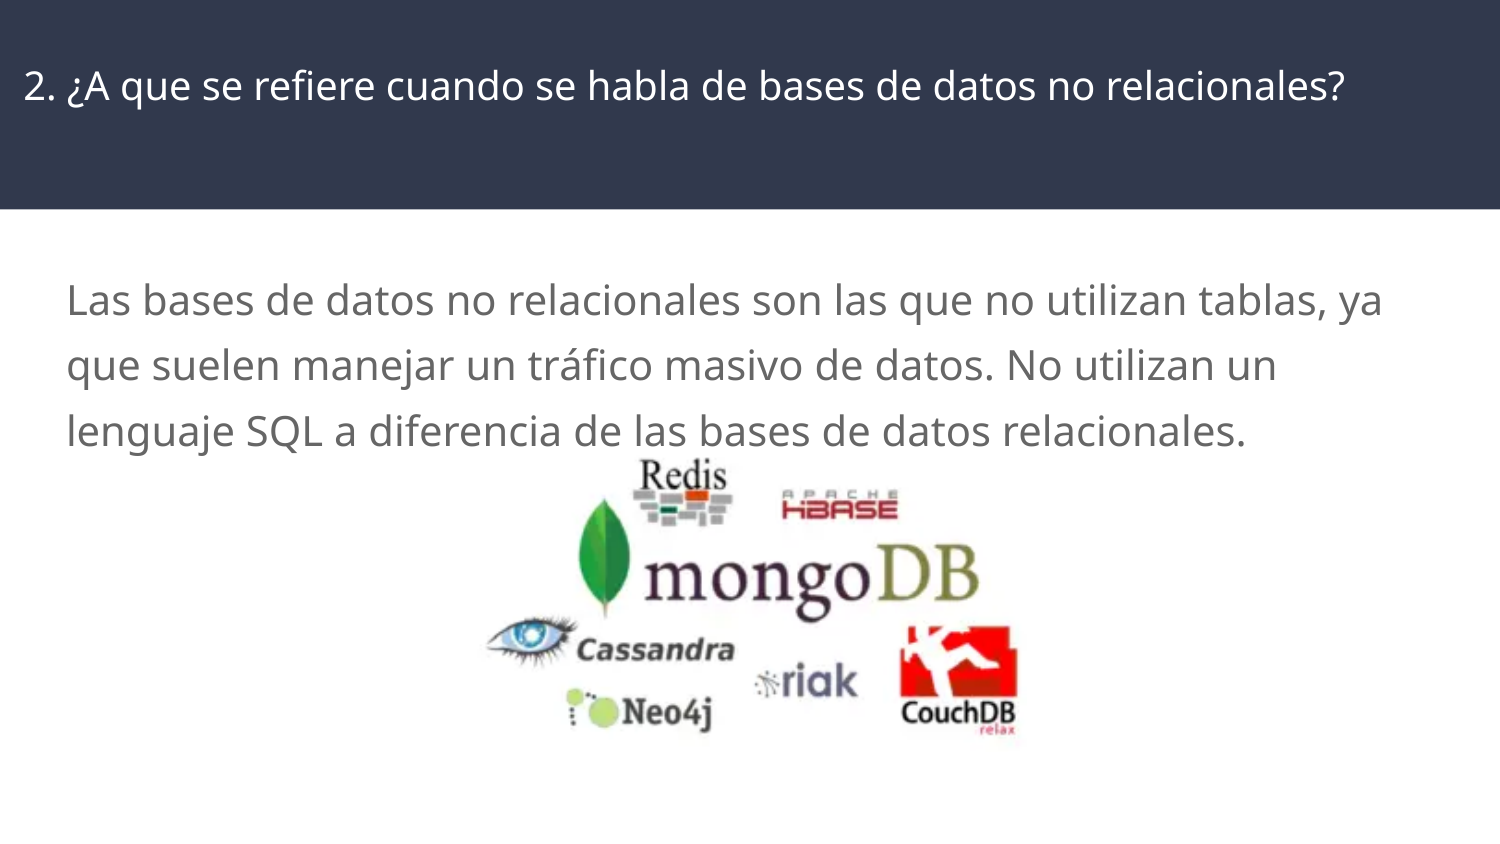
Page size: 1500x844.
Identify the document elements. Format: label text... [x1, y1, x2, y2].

list Las bases de datos no relacionales son las que no utilizan tablas, ya que suelen manejar un tráfico masivo de datos. No utilizan un lenguaje SQL a diferencia de las bases de datos relacionales. [51, 247, 1441, 752]
picture [473, 450, 1027, 752]
title 2. ¿A que se refiere cuando se habla de bases de datos no relacionales? [8, 42, 1484, 160]
